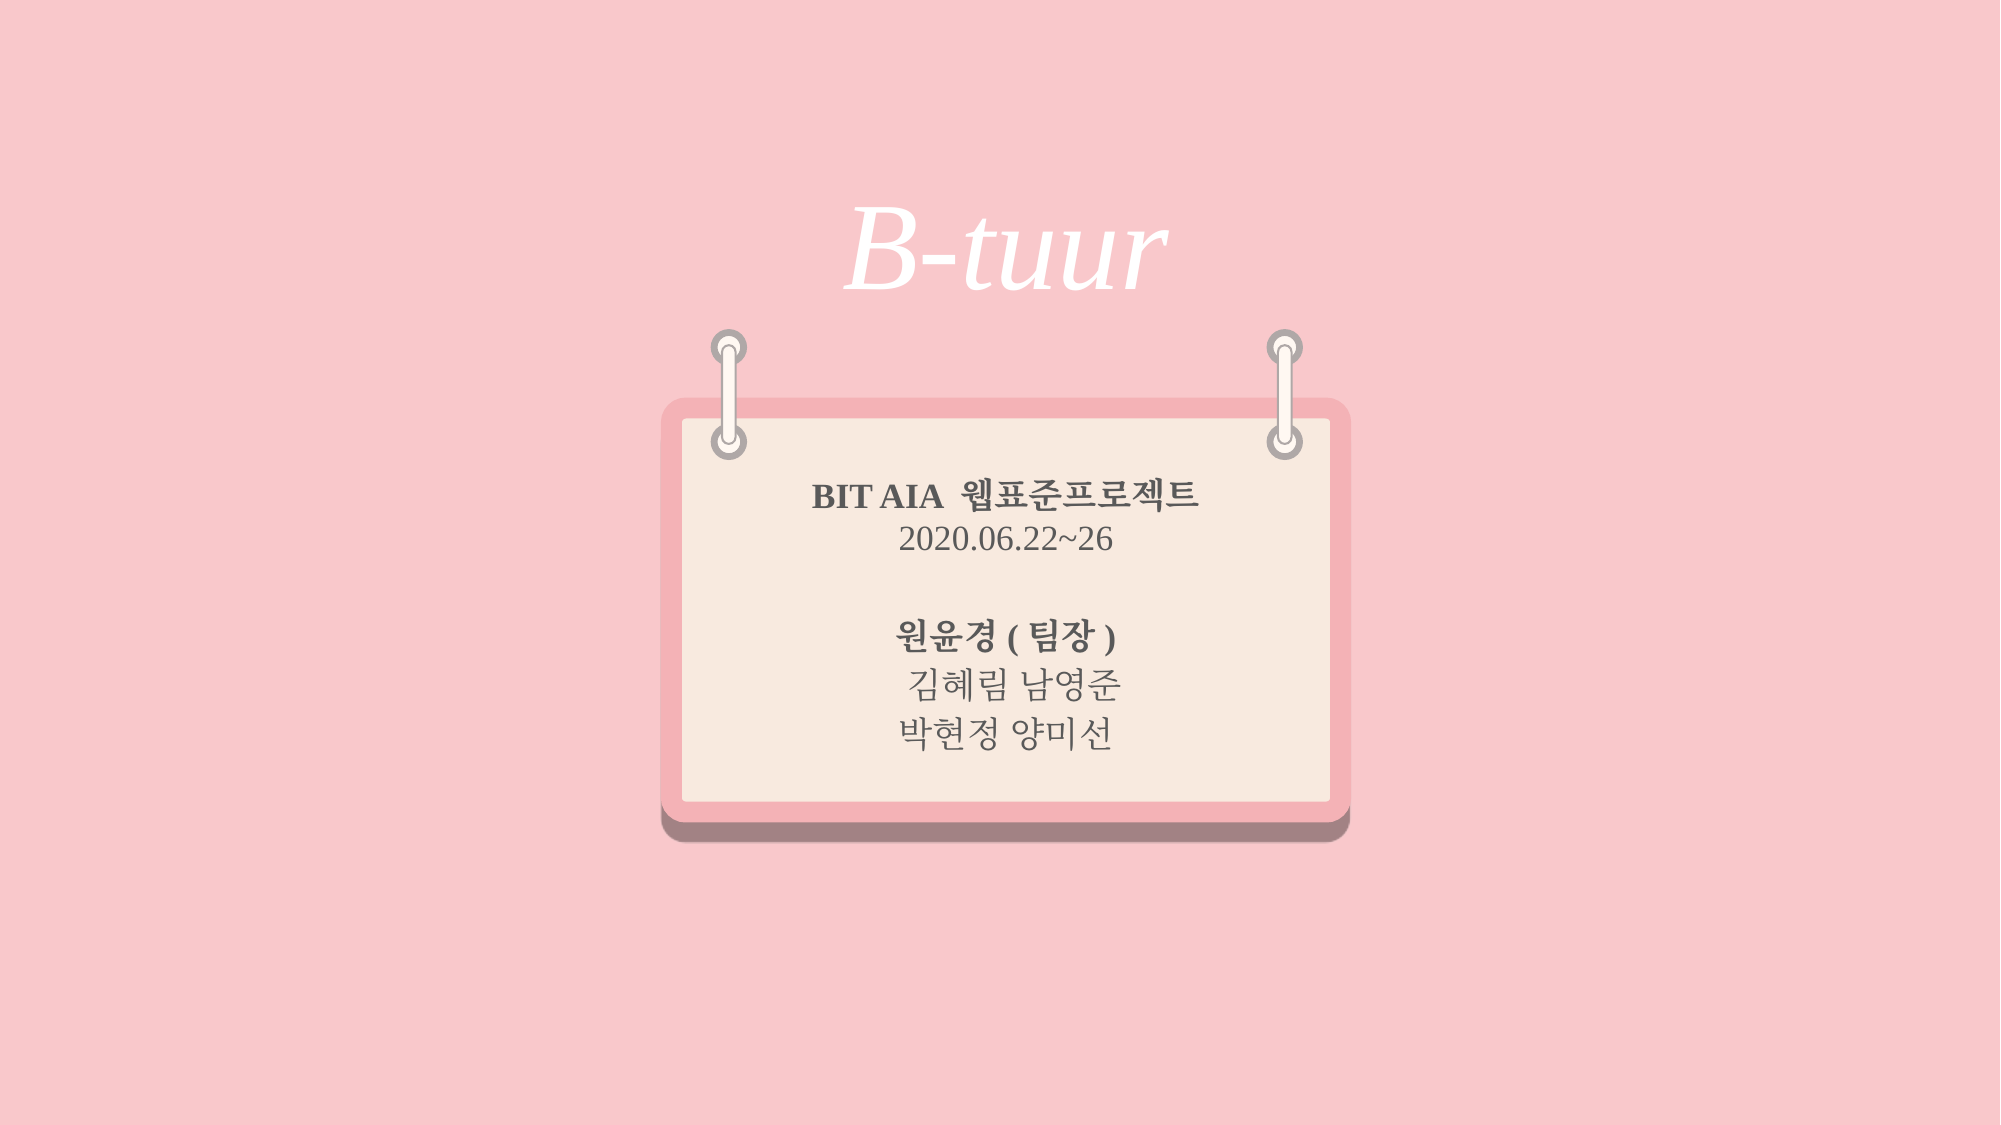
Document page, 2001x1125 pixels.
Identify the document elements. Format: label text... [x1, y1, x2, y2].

text_box B-tuur [513, 156, 1499, 322]
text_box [713, 332, 744, 457]
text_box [671, 320, 1341, 813]
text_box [1269, 332, 1300, 457]
